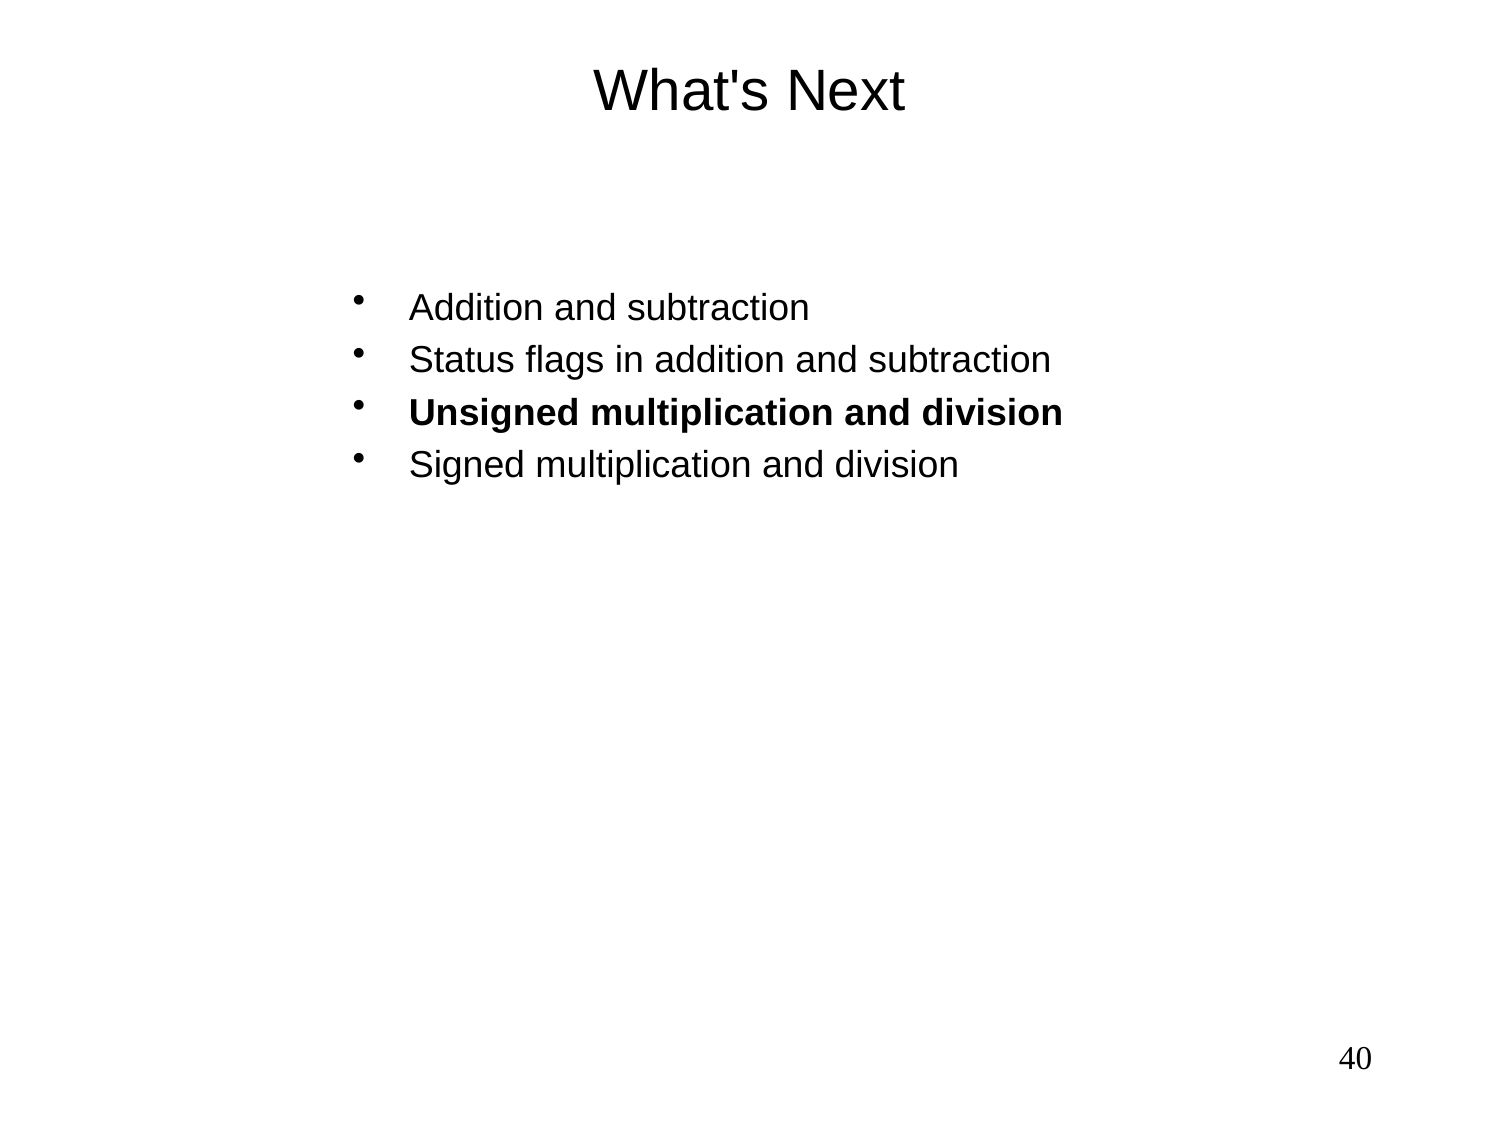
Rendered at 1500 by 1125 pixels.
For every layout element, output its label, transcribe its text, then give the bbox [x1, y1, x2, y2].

slide_number 40 [1224, 1024, 1388, 1088]
title What's Next [112, 37, 1388, 138]
list Addition and subtraction Status flags in addition and subtraction Unsigned multiplication and division Signed multiplication and division [337, 274, 1138, 526]
